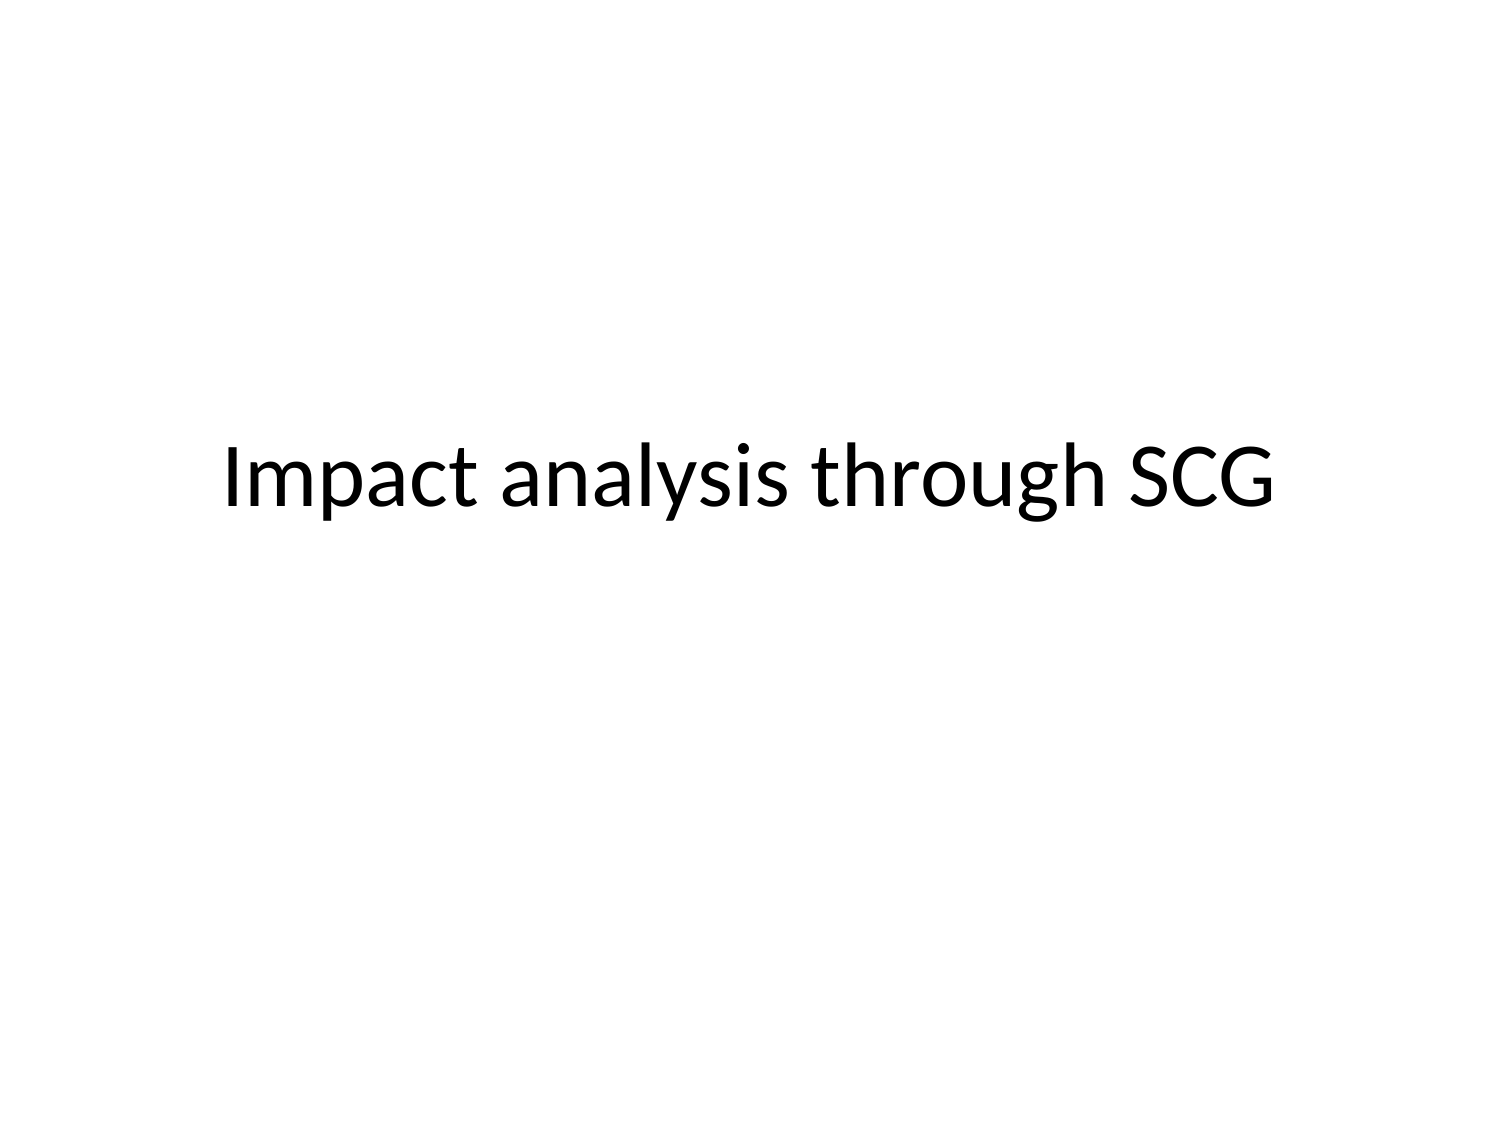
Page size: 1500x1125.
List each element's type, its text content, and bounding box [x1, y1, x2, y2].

title Impact analysis through SCG [112, 349, 1388, 591]
